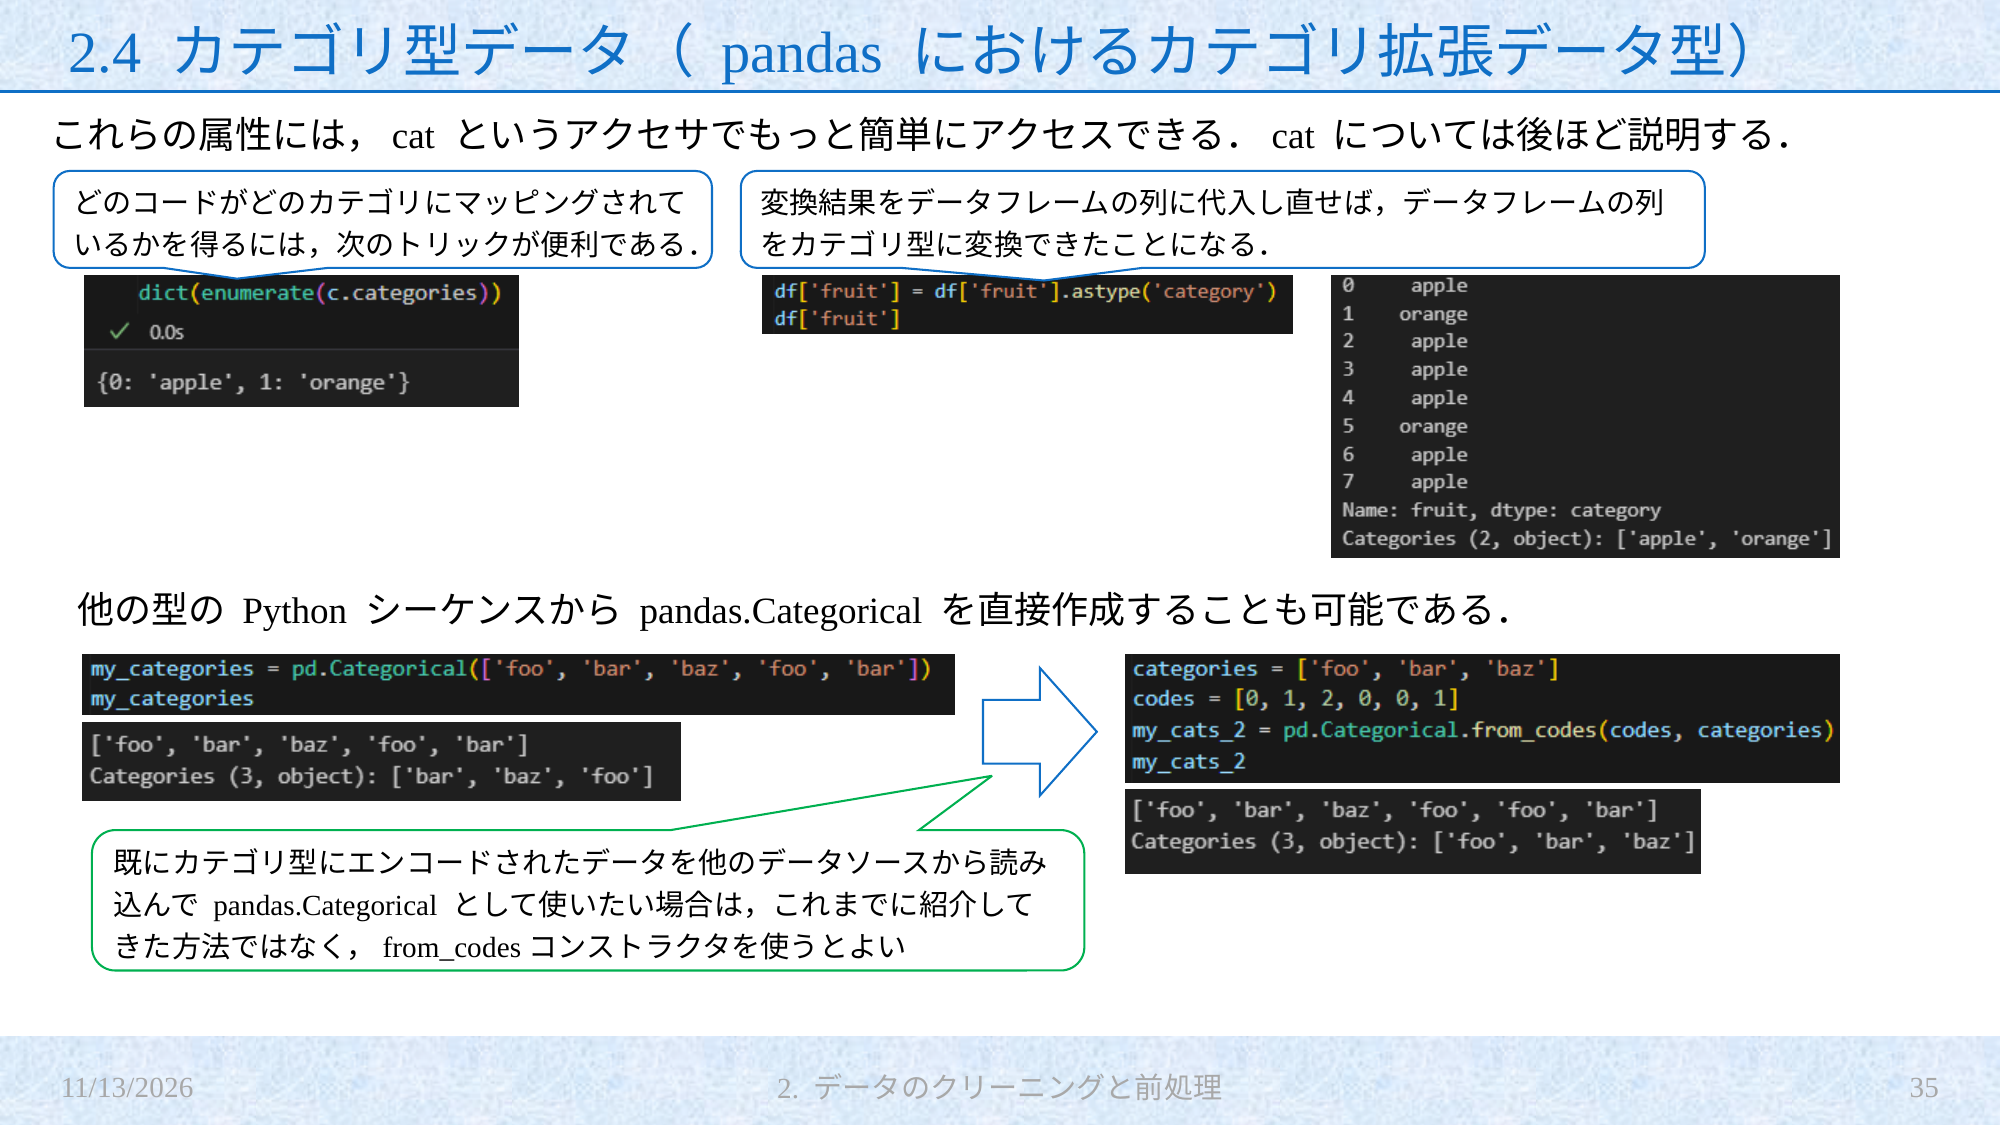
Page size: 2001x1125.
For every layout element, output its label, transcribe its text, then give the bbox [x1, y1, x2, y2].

text_box [981, 665, 1099, 799]
picture [0, 0, 2000, 90]
picture [84, 275, 519, 407]
list これらの属性には，cat というアクセサでもっと簡単にアクセスできる．cat については後ほど説明する． [35, 103, 1965, 164]
picture [1125, 654, 1840, 783]
text_box 変換結果をデータフレームの列に代入し直せば，データフレームの列をカテゴリ型に変換できたことになる． [739, 169, 1706, 275]
footer 2. データのクリーニングと前処理 [662, 1056, 1338, 1117]
title 2.4 カテゴリ型データ（ pandas におけるカテゴリ拡張データ型） [53, 15, 1955, 92]
picture [1125, 789, 1701, 874]
slide_number 35 [1504, 1056, 1955, 1117]
picture [0, 1036, 2000, 1125]
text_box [82, 654, 955, 801]
text_box どのコードがどのカテゴリにマッピングされているかを得るには，次のトリックが便利である． [52, 169, 714, 275]
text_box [762, 275, 1840, 558]
text_box 他の型の Python シーケンスから pandas.Categorical を直接作成することも可能である． [62, 578, 1993, 639]
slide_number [45, 1056, 496, 1117]
text_box 既にカテゴリ型にエンコードされたデータを他のデータソースから読み込んで pandas.Categorical として使いたい場合は，これまでに紹介してきた方法ではなく，from_codesコンストラクタを使うとよい [90, 774, 1086, 972]
